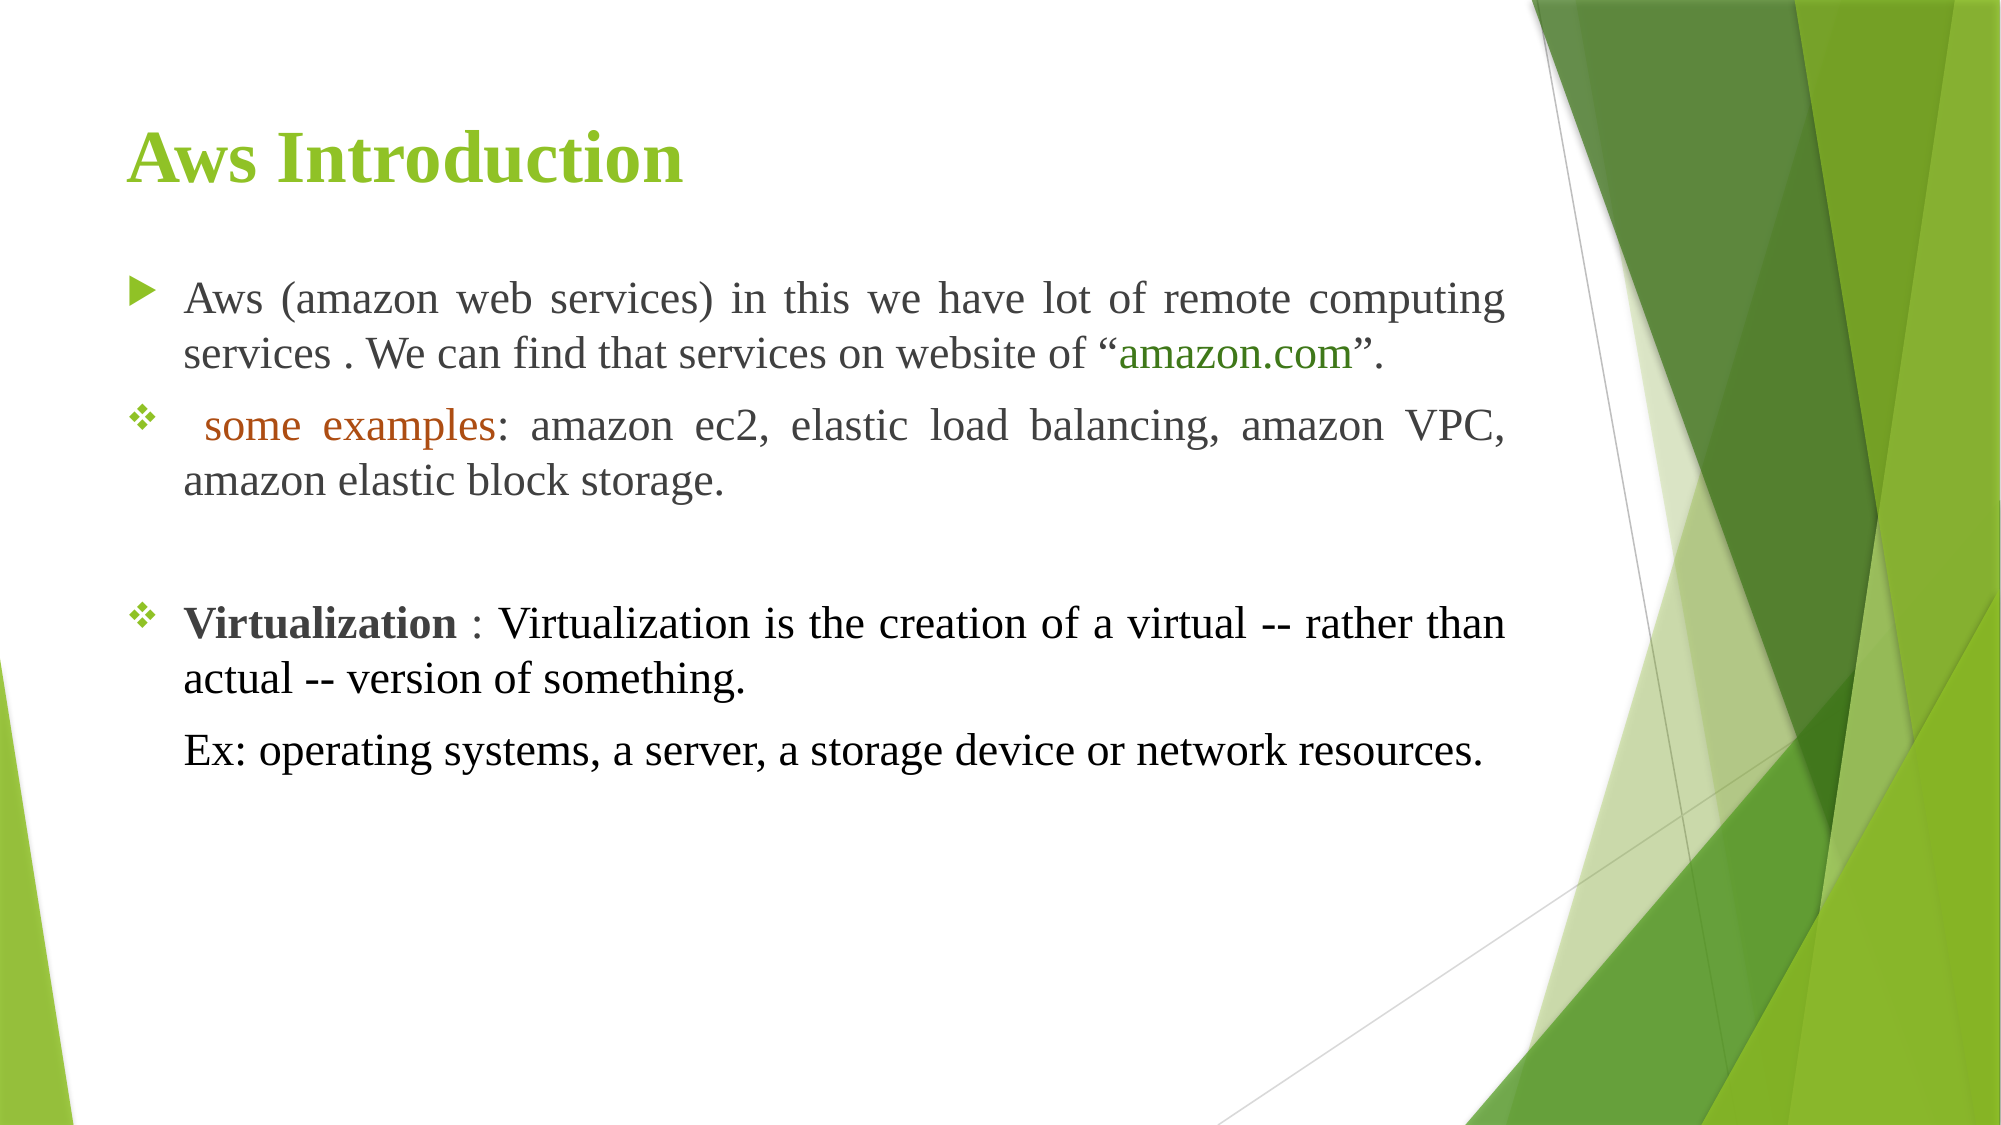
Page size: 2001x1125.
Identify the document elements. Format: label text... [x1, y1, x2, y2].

title Aws Introduction [111, 99, 1522, 260]
list Aws (amazon web services) in this we have lot of remote computing services . We can find that services on website of “amazon.com”. some examples: amazon ec2, elastic load balancing, amazon VPC, amazon elastic block storage. Virtualization : Virtualization is the creation of a virtual -- rather than actual -- version of something. Ex: operating systems, a server, a storage device or network resources. [111, 260, 1522, 789]
